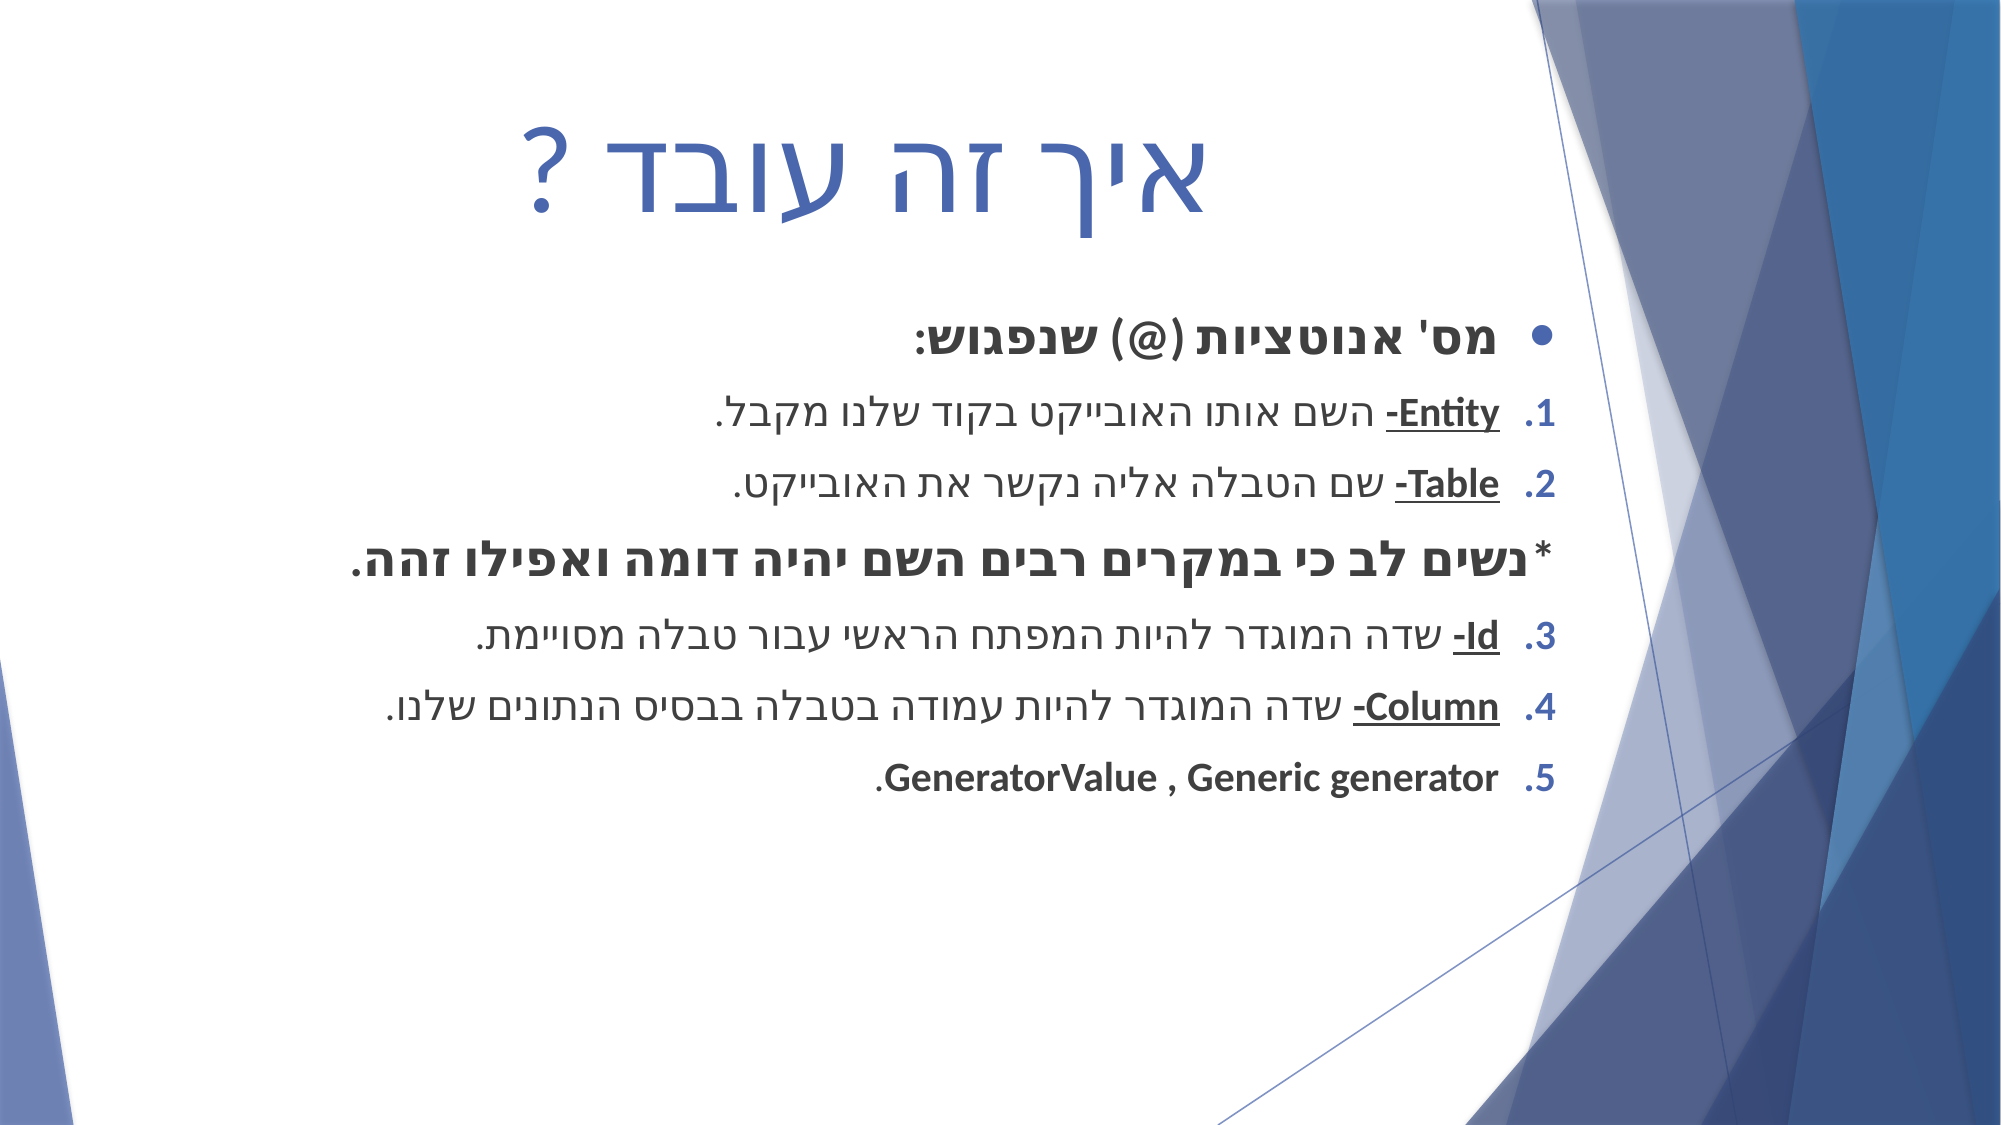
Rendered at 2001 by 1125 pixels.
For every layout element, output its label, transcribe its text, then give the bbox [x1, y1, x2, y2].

list מס' אנוטציות (@) שנפגוש: Entity- השם אותו האובייקט בקוד שלנו מקבל. Table- שם הטבלה אליה נקשר את האובייקט. *נשים לב כי במקרים רבים השם יהיה דומה ואפילו זהה. Id- שדה המוגדר להיות המפתח הראשי עבור טבלה מסויימת. Column- שדה המוגדר להיות עמודה בטבלה בבסיס הנתונים שלנו. GeneratorValue , Generic generator. [111, 296, 1571, 1012]
title איך זה עובד ? [160, 80, 1571, 296]
